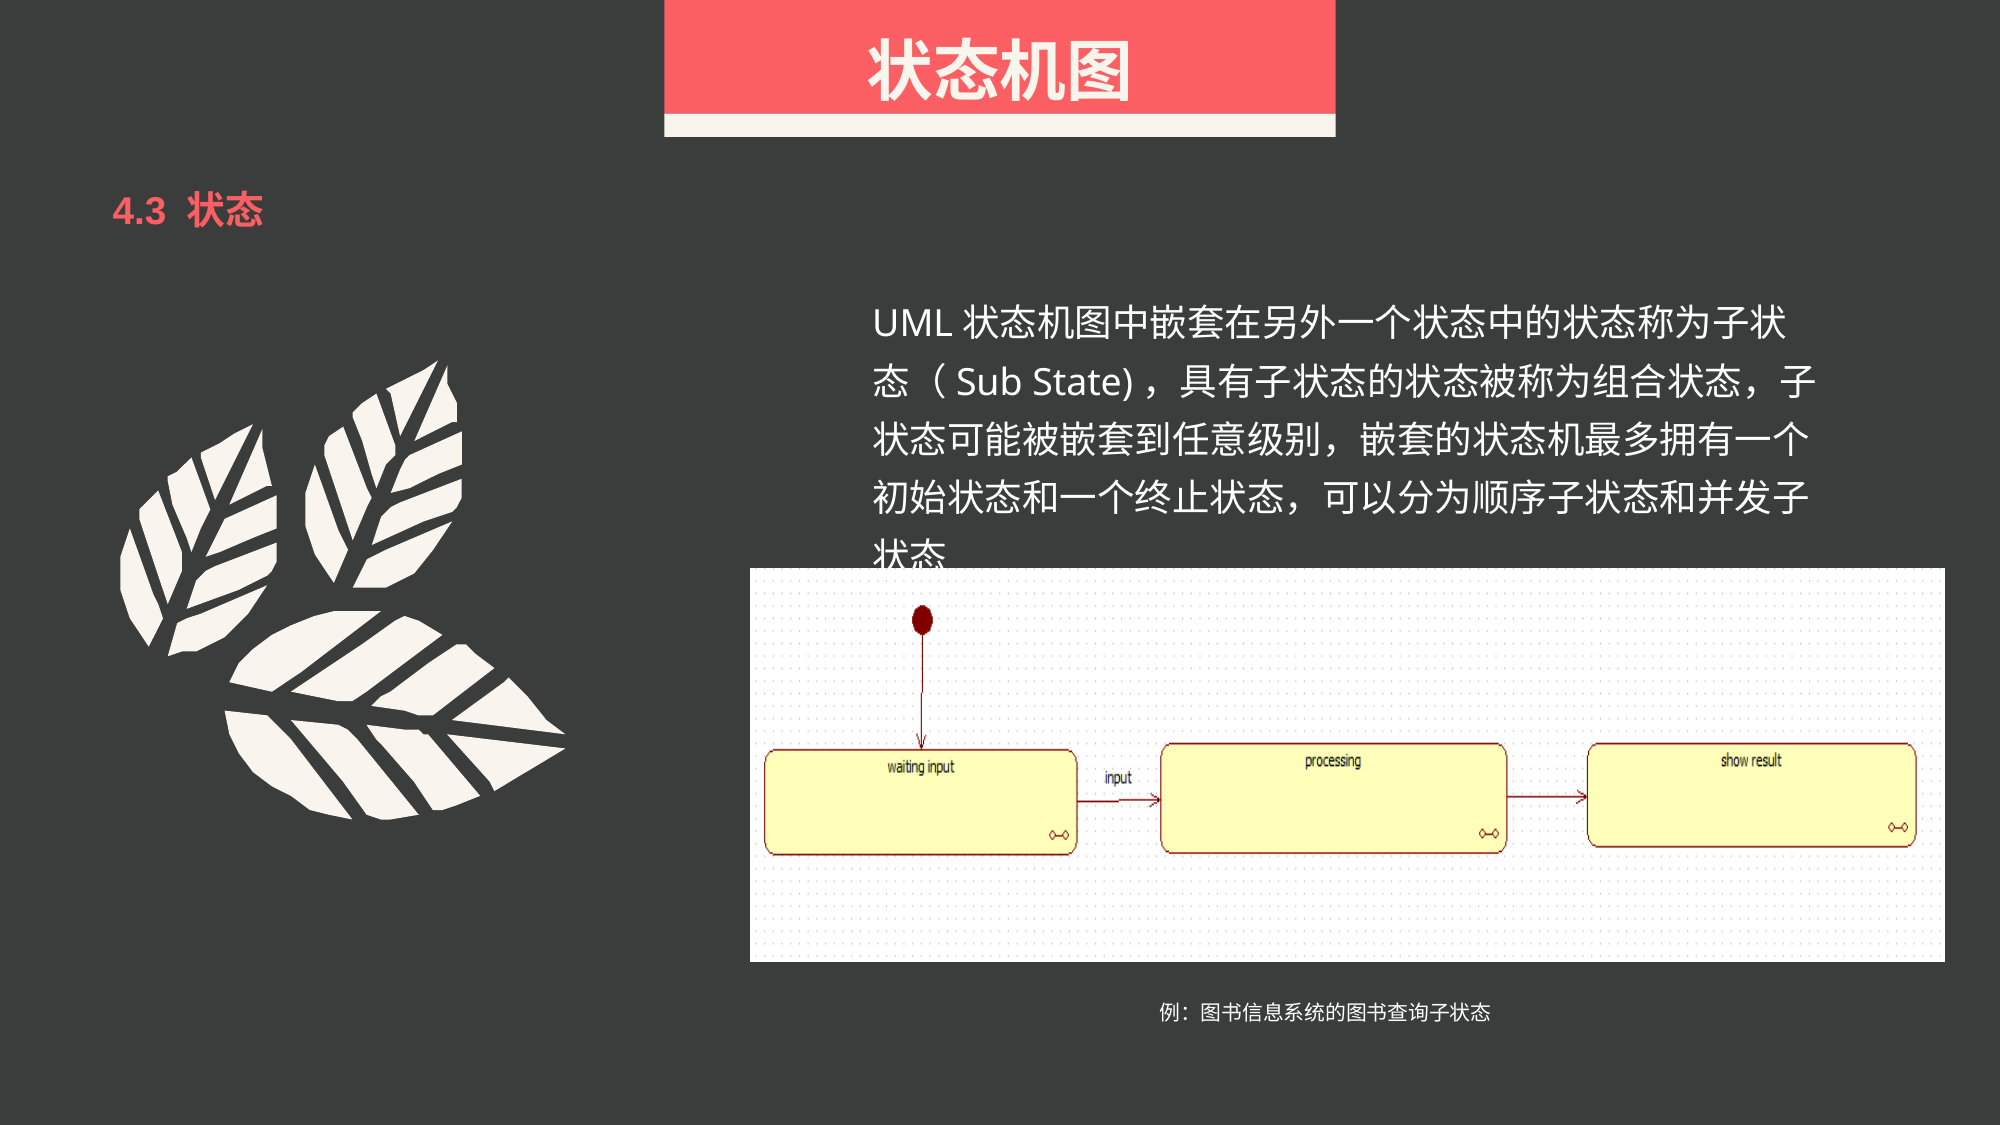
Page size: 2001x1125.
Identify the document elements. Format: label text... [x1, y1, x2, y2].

list 状态机图 [664, 0, 1336, 114]
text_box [120, 360, 566, 820]
text_box 4.3 状态 [97, 164, 279, 240]
text_box UML状态机图中嵌套在另外一个状态中的状态称为子状态（Sub State)，具有子状态的状态被称为组合状态，子状态可能被嵌套到任意级别，嵌套的状态机最多拥有一个初始状态和一个终止状态，可以分为顺序子状态和并发子状态 [857, 278, 1838, 568]
text_box 例：图书信息系统的图书查询子状态 [1144, 992, 1899, 1033]
picture [750, 568, 1945, 962]
